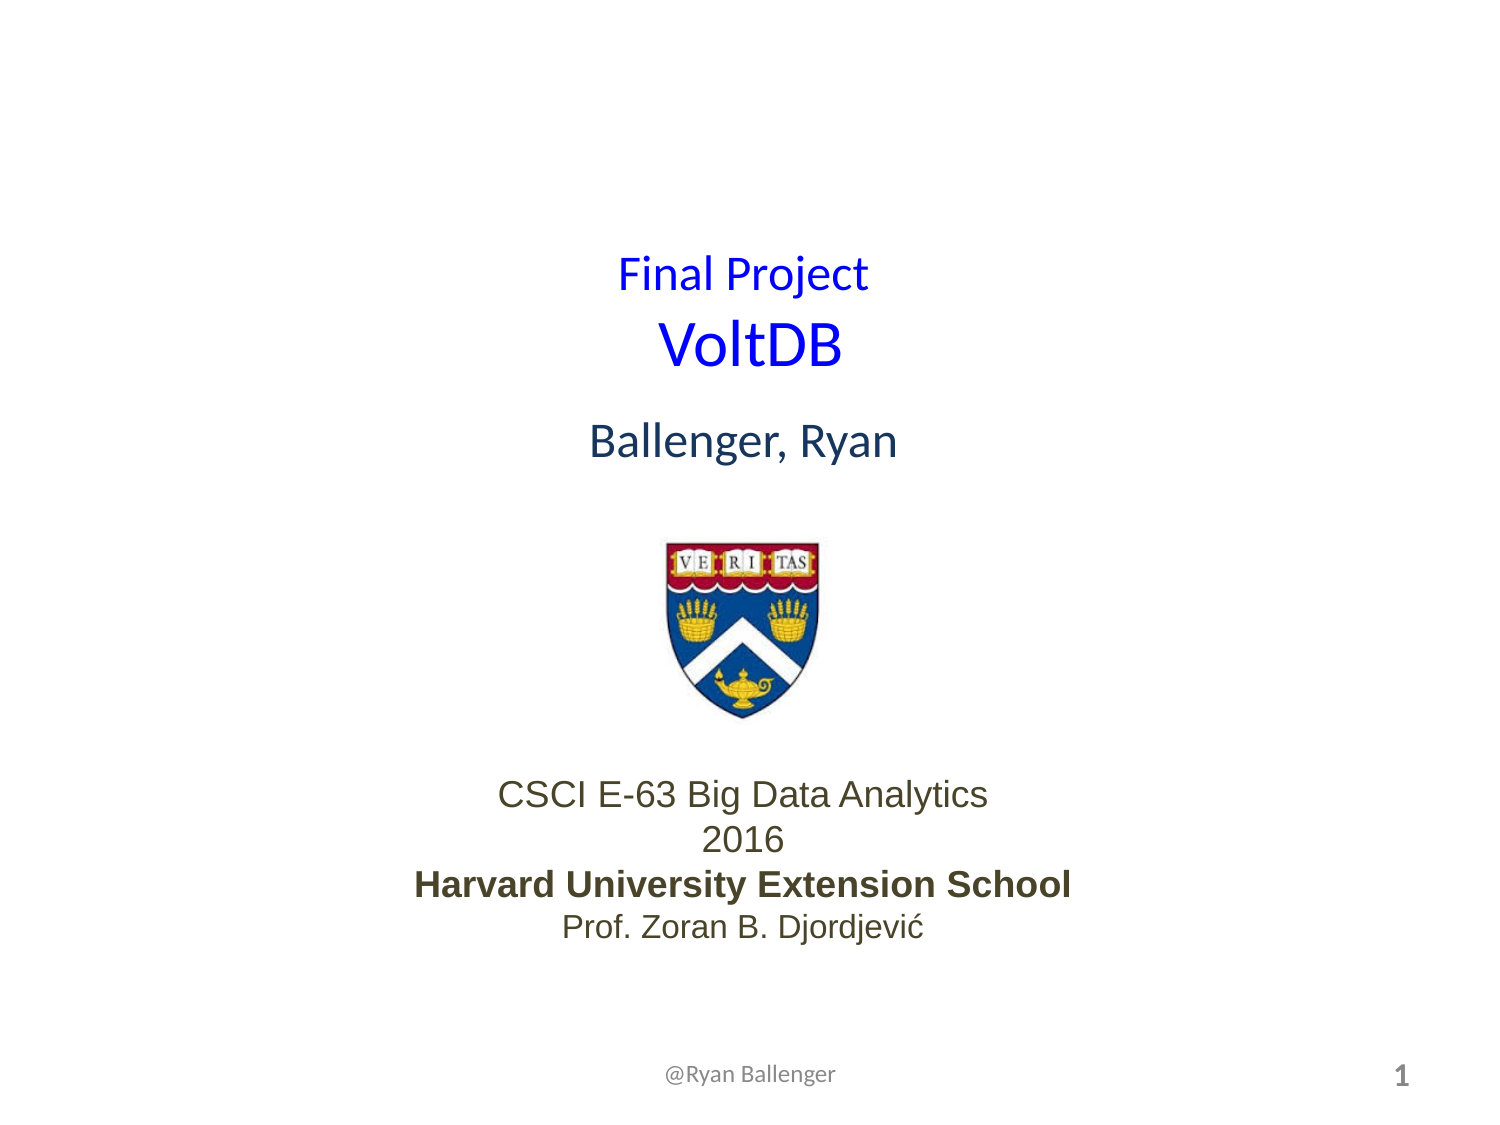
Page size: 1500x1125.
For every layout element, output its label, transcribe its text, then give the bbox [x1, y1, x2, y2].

title Final Project VoltDB [106, 200, 1382, 500]
subtitle Ballenger, Ryan [218, 399, 1269, 500]
text_box CSCI E-63 Big Data Analytics 2016 Harvard University Extension School Prof. Zoran B. Djordjević [337, 762, 1150, 1000]
picture [649, 537, 838, 726]
footer @Ryan Ballenger [512, 1042, 988, 1103]
slide_number ‹#› [1074, 1042, 1425, 1103]
